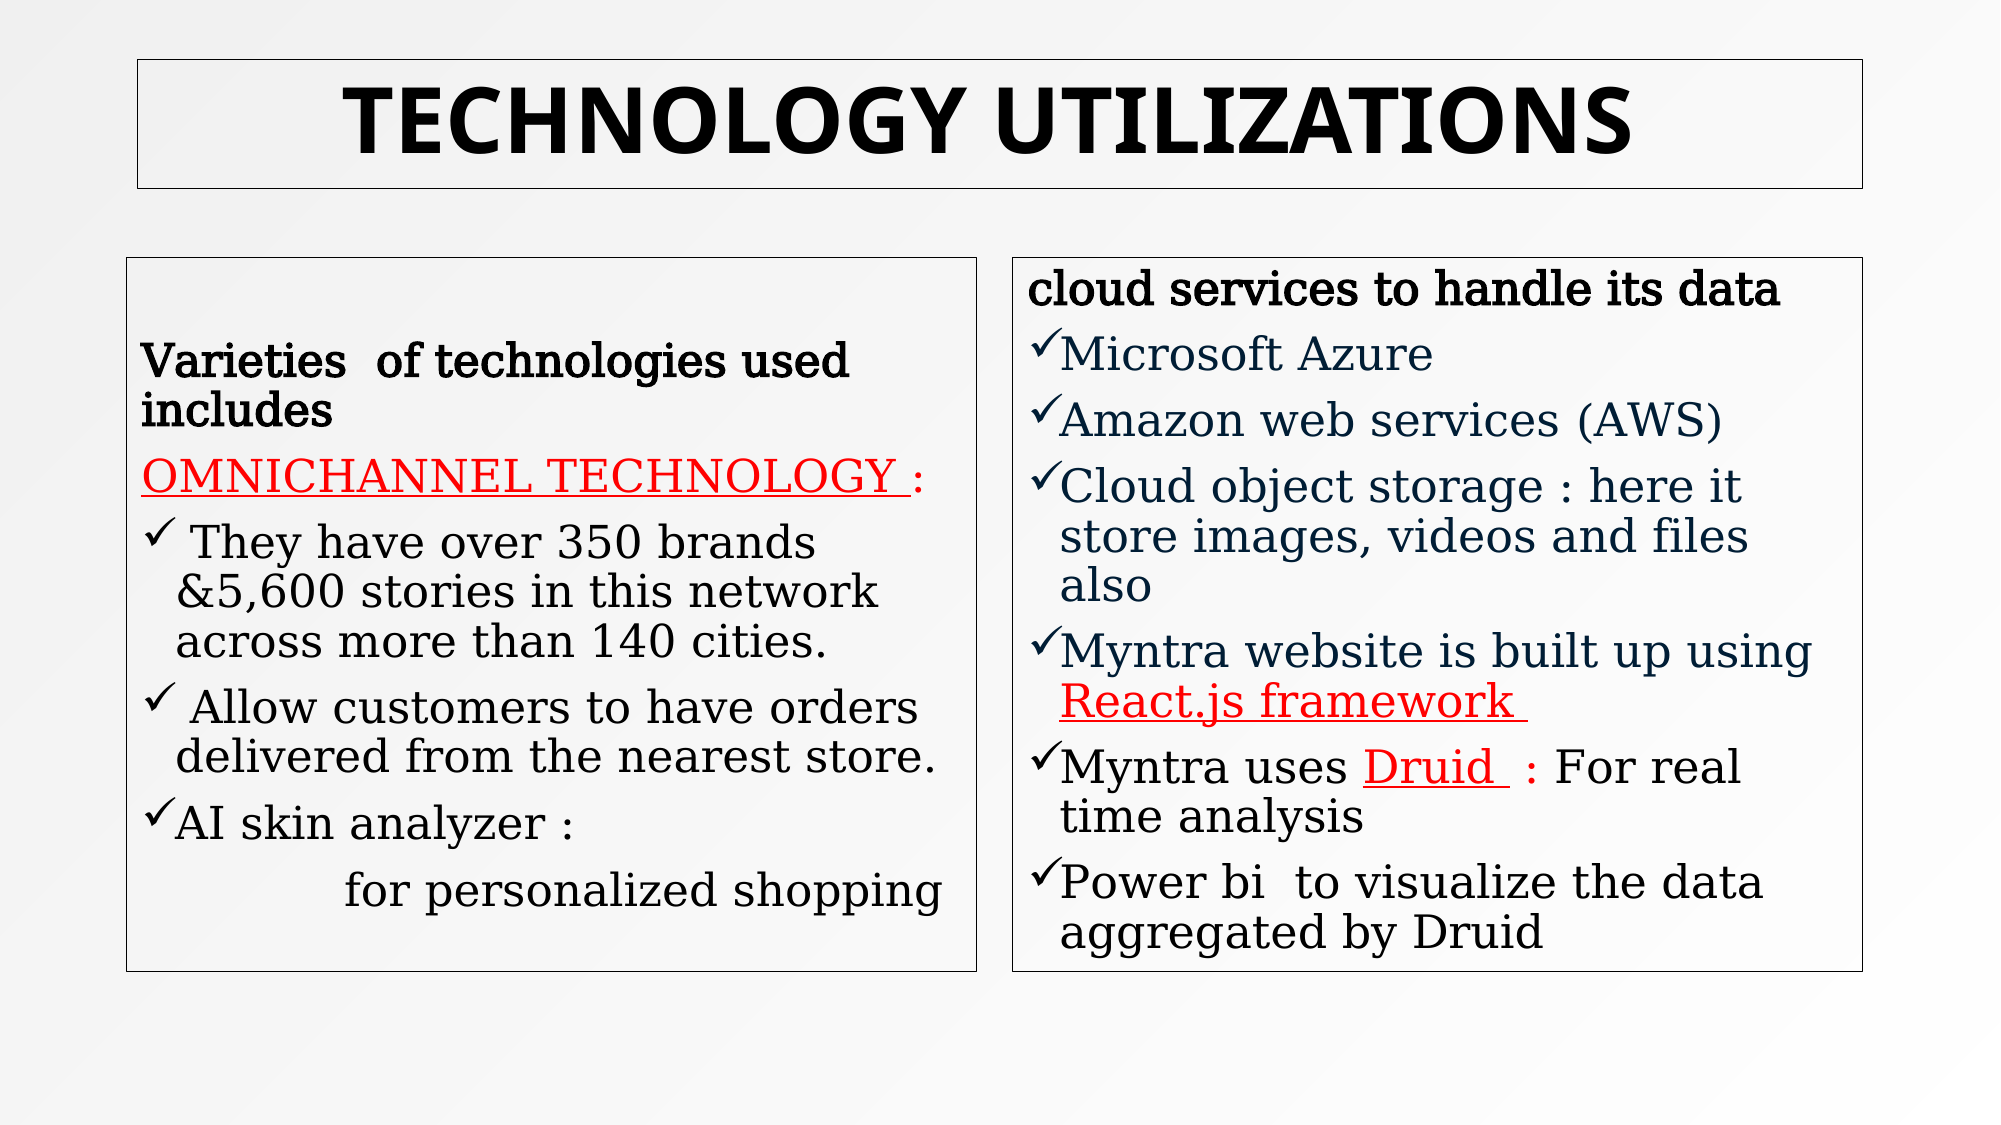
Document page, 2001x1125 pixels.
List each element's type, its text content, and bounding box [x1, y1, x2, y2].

title TECHNOLOGY UTILIZATIONS [137, 59, 1863, 189]
list cloud services to handle its data Microsoft Azure Amazon web services (AWS) Cloud object storage : here it store images, videos and files also Myntra website is built up using React.js framework Myntra uses Druid : For real time analysis Power bi to visualize the data aggregated by Druid [1012, 257, 1863, 972]
list Varieties of technologies used includes OMNICHANNEL TECHNOLOGY : They have over 350 brands &5,600 stories in this network across more than 140 cities. Allow customers to have orders delivered from the nearest store. AI skin analyzer : for personalized shopping [126, 257, 977, 972]
